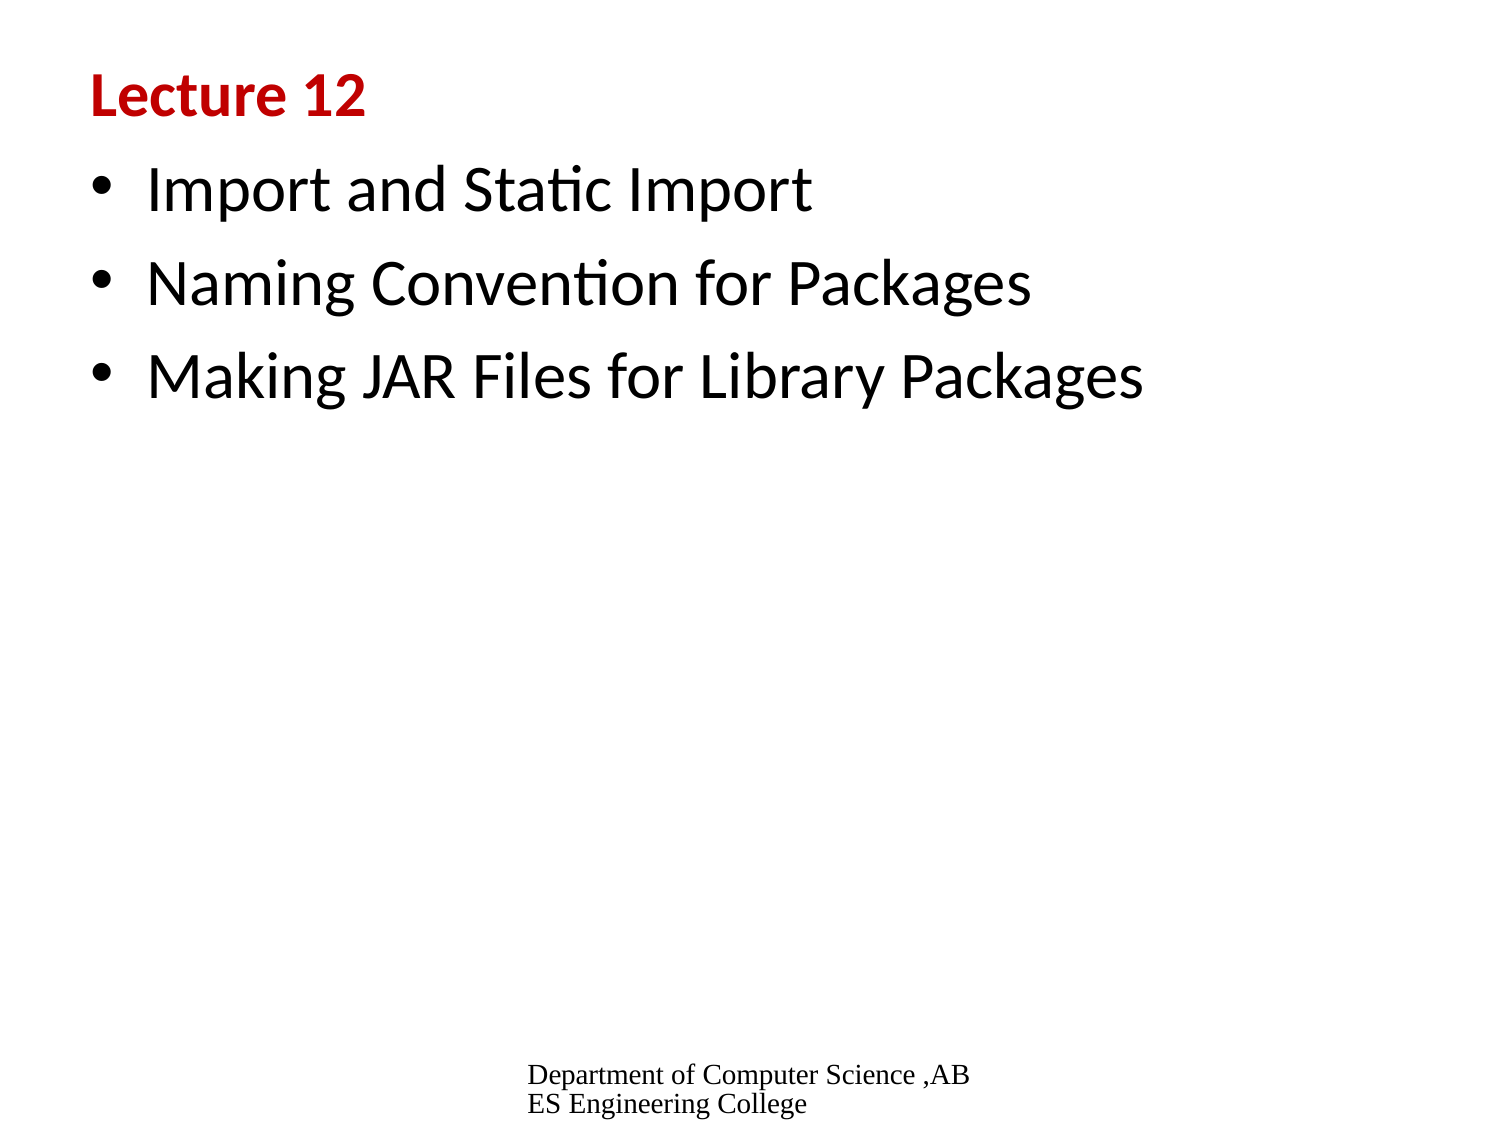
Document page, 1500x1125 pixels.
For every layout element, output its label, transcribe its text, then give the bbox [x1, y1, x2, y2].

list Import and Static Import Naming Convention for Packages Making JAR Files for Library Packages [75, 137, 1425, 1005]
title Lecture 12 [75, 45, 1425, 137]
footer Department of Computer Science ,ABES Engineering College [512, 1042, 988, 1103]
